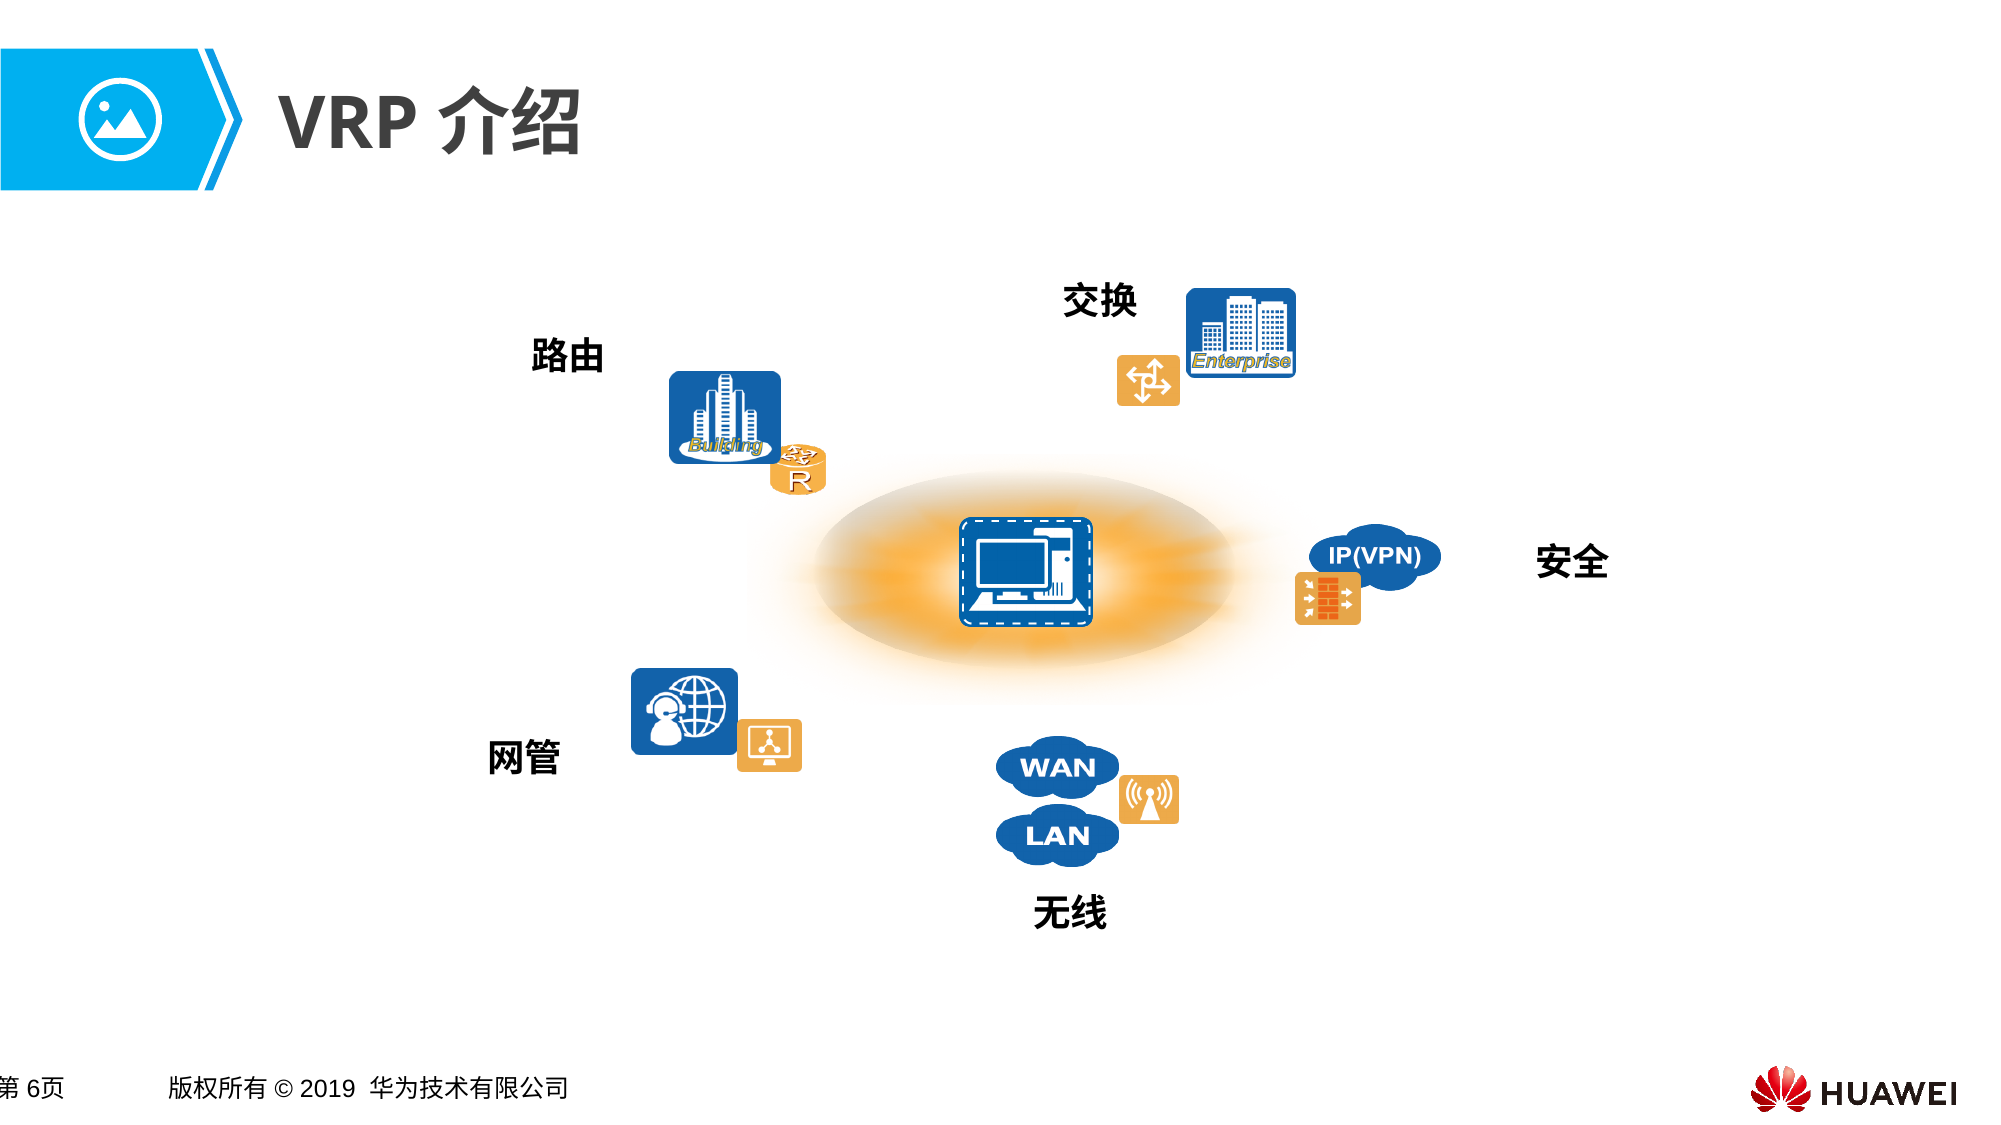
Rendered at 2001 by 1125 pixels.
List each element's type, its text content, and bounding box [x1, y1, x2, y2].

title VRP介绍 [261, 67, 1875, 173]
picture [669, 371, 782, 464]
picture [1751, 1066, 1956, 1112]
picture [996, 736, 1180, 868]
picture [631, 667, 802, 773]
picture [1185, 287, 1297, 379]
picture [959, 517, 1093, 627]
picture [1117, 354, 1180, 406]
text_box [361, 269, 1674, 943]
picture [1295, 524, 1441, 626]
